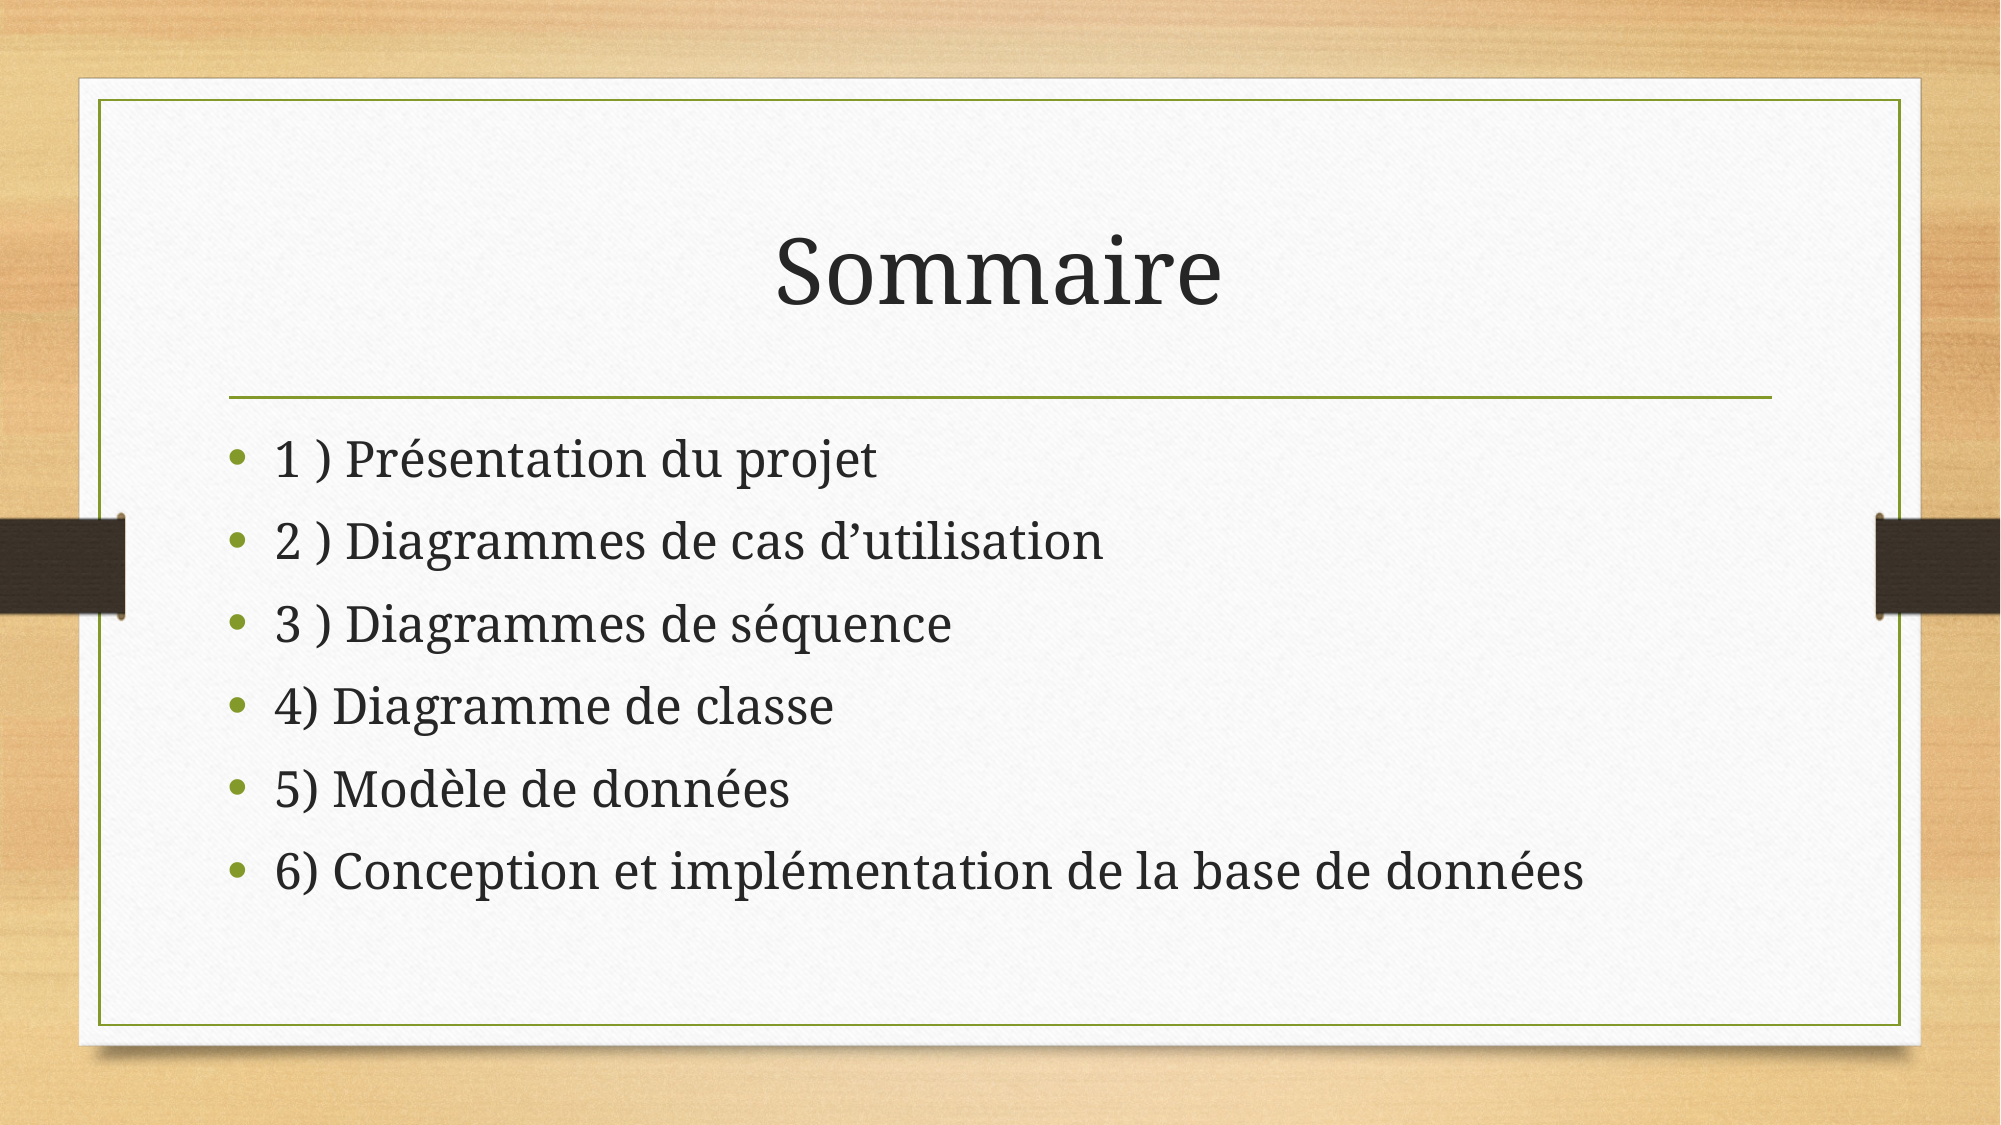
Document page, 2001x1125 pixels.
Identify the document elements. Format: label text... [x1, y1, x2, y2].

list 1 ) Présentation du projet 2 ) Diagrammes de cas d’utilisation 3 ) Diagrammes de séquence 4) Diagramme de classe 5) Modèle de données 6) Conception et implémentation de la base de données [212, 419, 1788, 964]
title Sommaire [212, 161, 1788, 375]
picture [0, 0, 2001, 1125]
